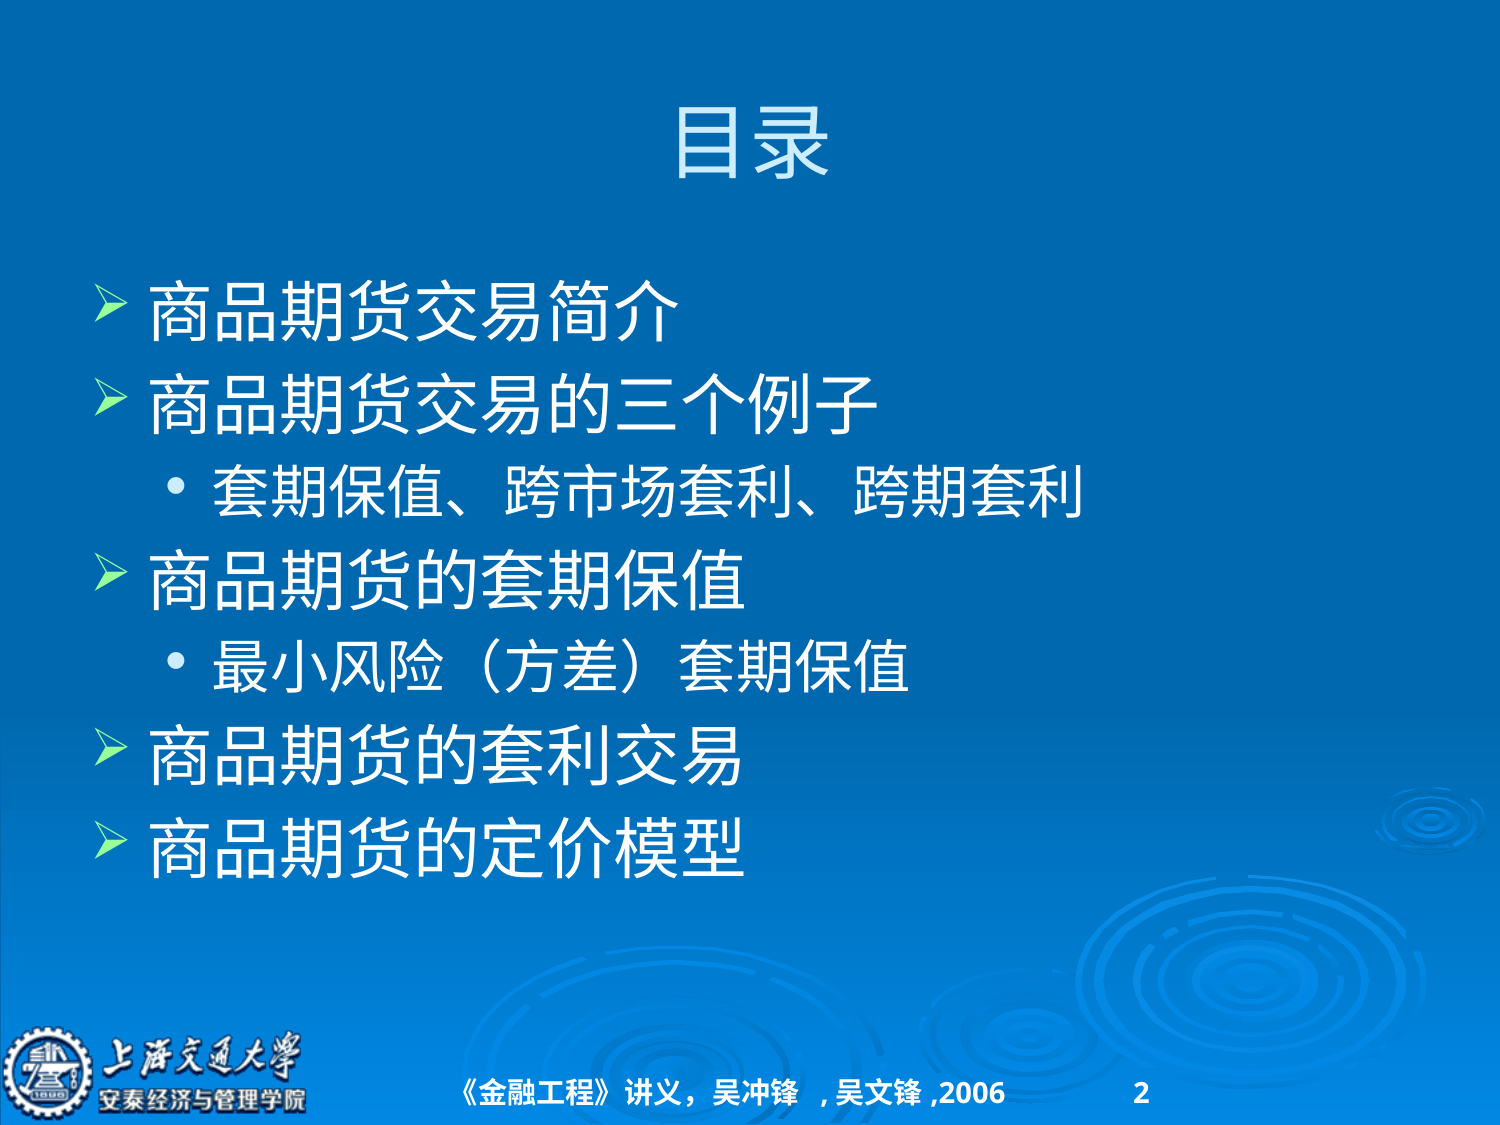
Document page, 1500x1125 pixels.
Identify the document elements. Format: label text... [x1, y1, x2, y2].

title 目录 [75, 45, 1425, 233]
list 商品期货交易简介 商品期货交易的三个例子 套期保值、跨市场套利、跨期套利 商品期货的套期保值 最小风险（方差）套期保值 商品期货的套利交易 商品期货的定价模型 [75, 262, 1425, 1005]
picture [0, 1017, 313, 1125]
